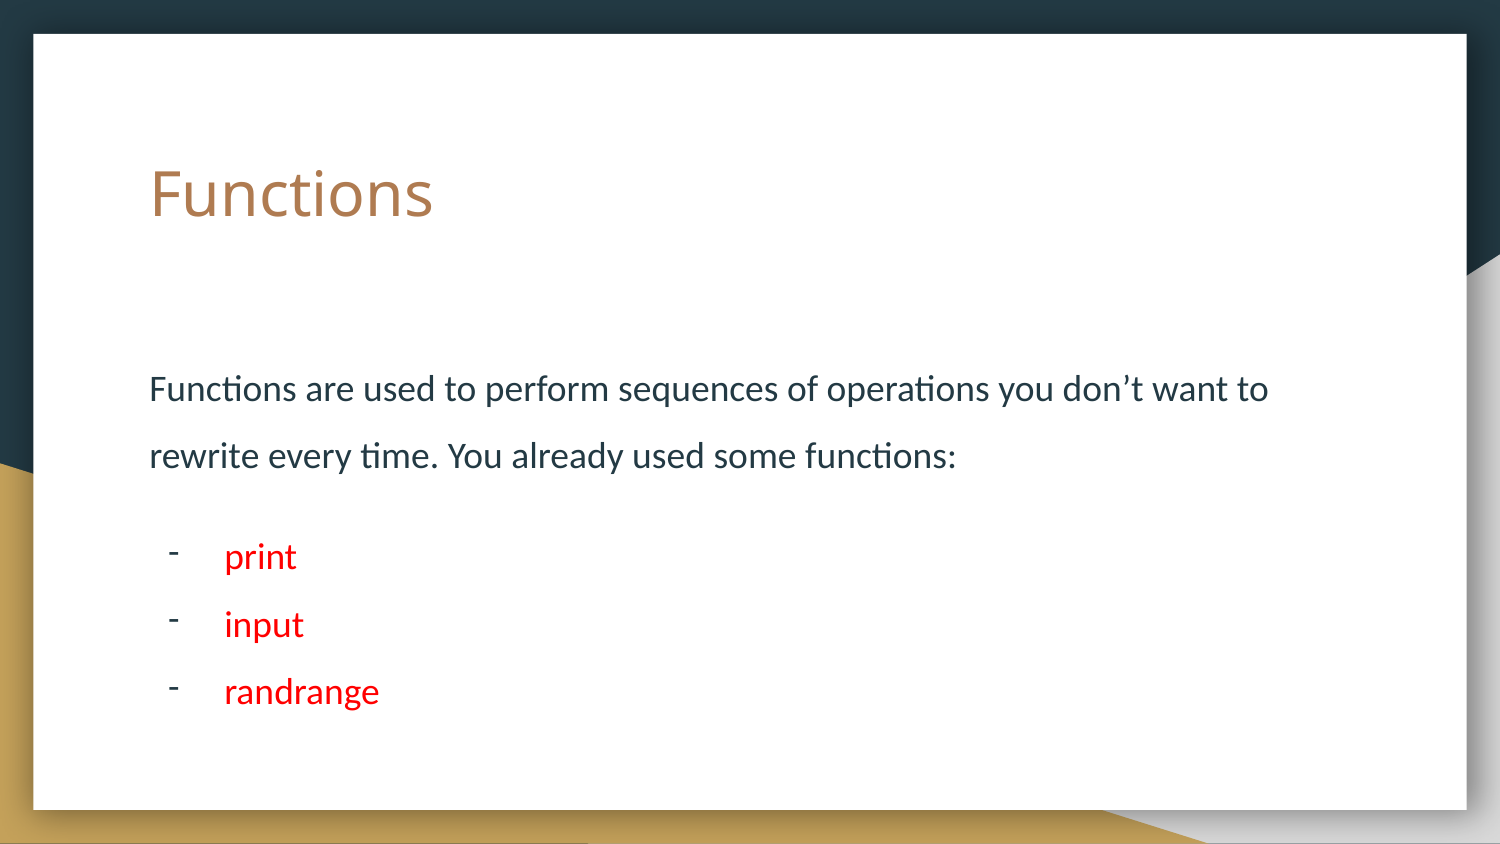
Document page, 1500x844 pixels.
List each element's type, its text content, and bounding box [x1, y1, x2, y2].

title Functions [134, 138, 1366, 296]
list Functions are used to perform sequences of operations you don’t want to rewrite every time. You already used some functions: print input randrange [134, 326, 1366, 751]
